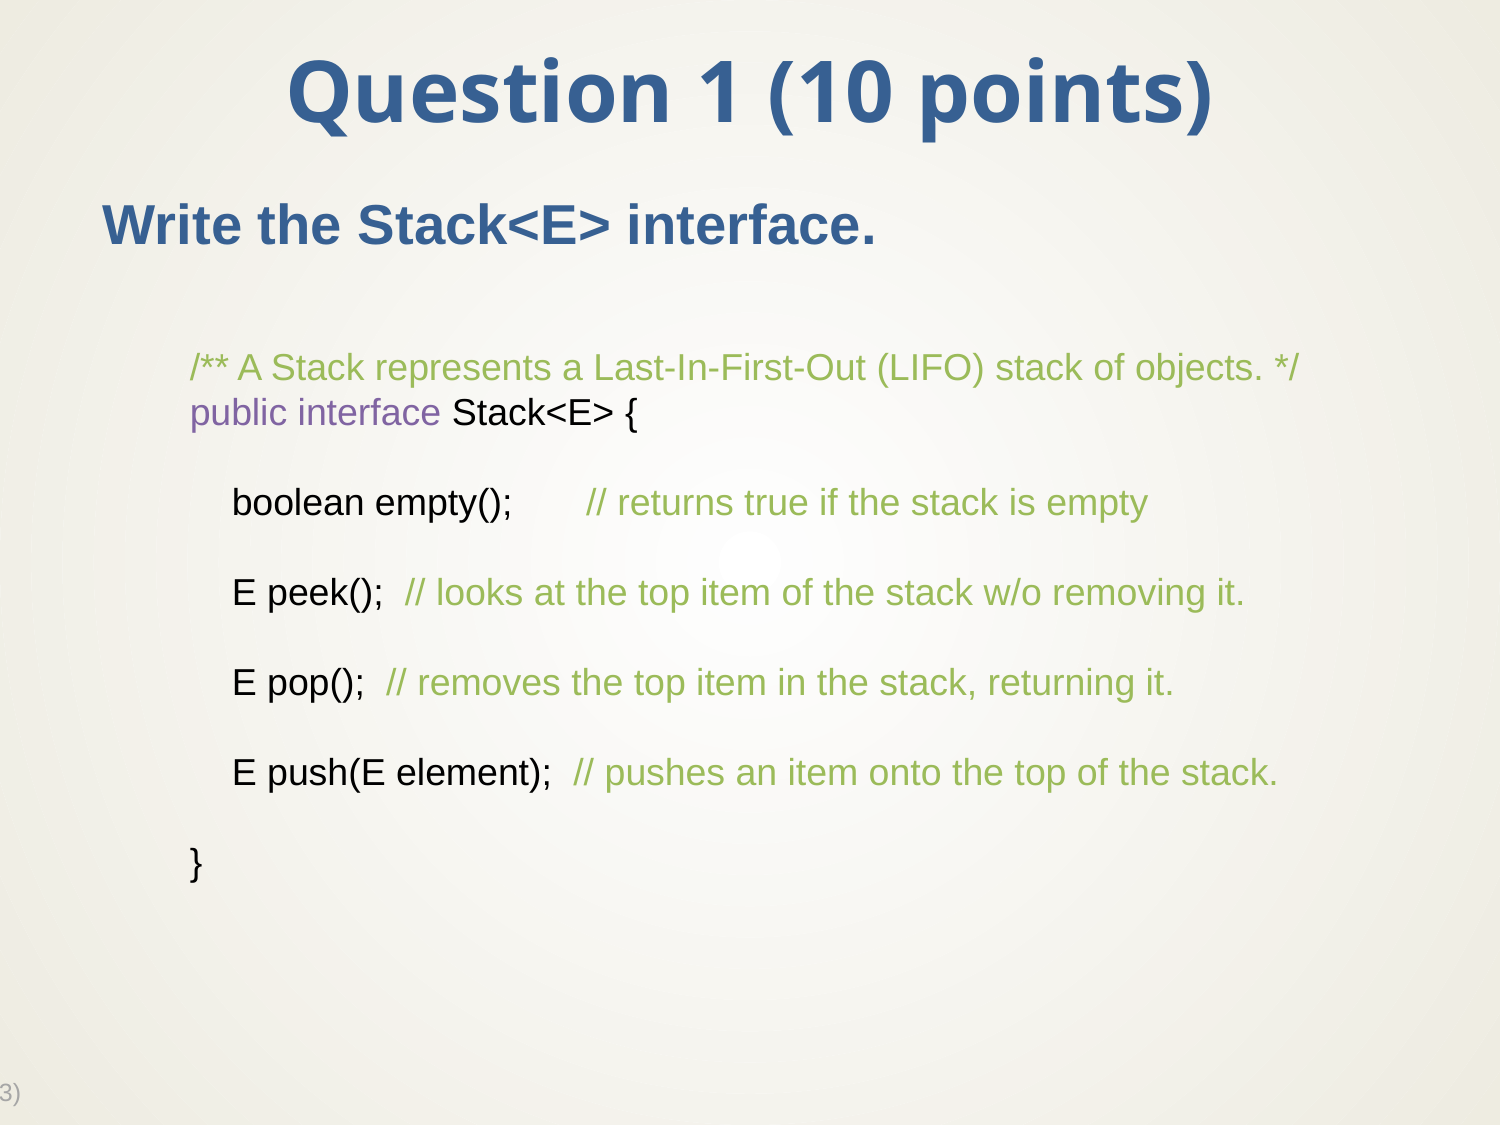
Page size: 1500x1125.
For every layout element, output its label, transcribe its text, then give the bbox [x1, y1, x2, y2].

list Write the Stack<E> interface. [56, 187, 1444, 1036]
text_box /** A Stack represents a Last-In-First-Out (LIFO) stack of objects. */ public interface Stack<E> { boolean empty(); // returns true if the stack is empty E peek(); // looks at the top item of the stack w/o removing it. E pop(); // removes the top item in the stack, returning it. E push(E element); // pushes an item onto the top of the stack. } [175, 335, 1415, 891]
title Question 1 (10 points) [0, 24, 1500, 166]
